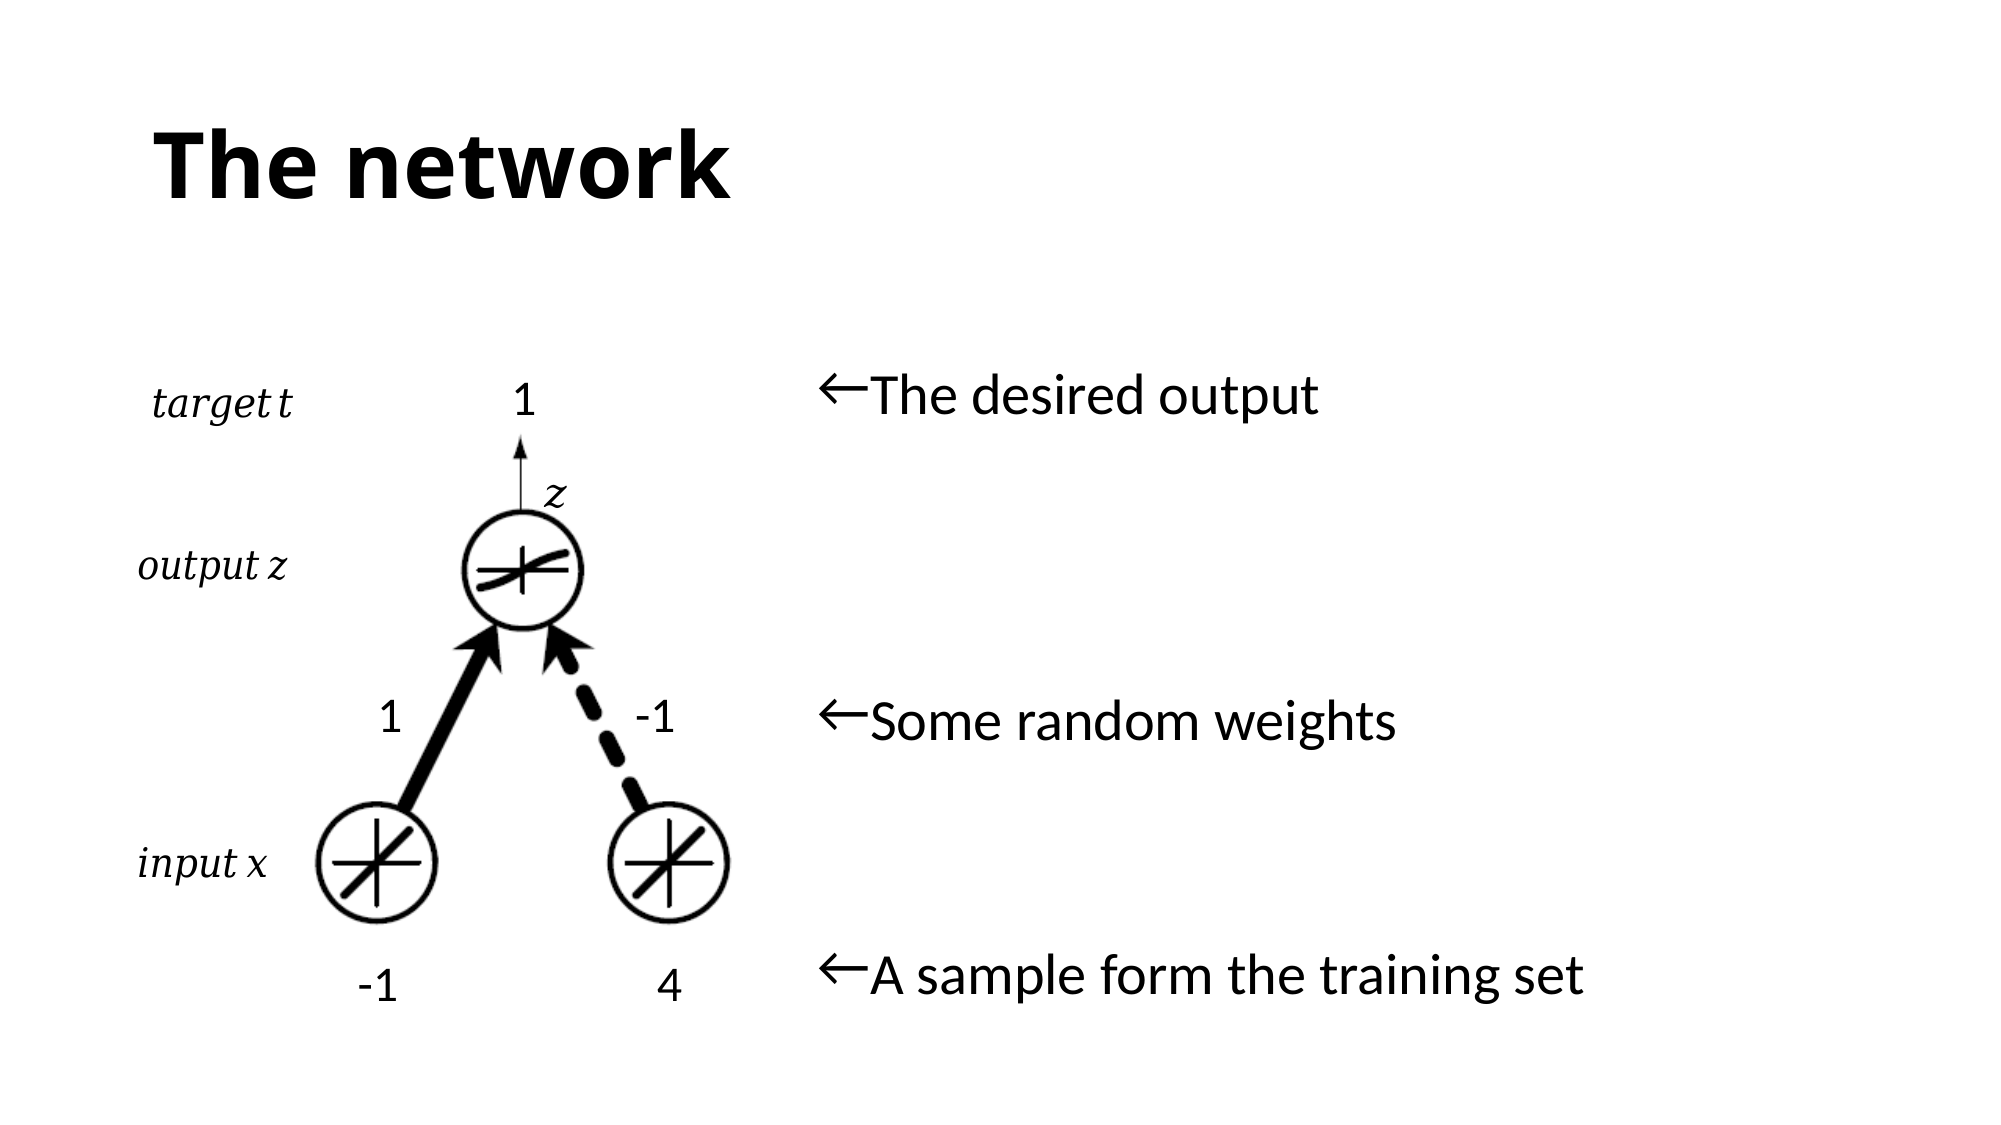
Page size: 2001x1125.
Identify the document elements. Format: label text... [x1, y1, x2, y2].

text_box A sample form the training set [802, 937, 1784, 1026]
text_box Some random weights [802, 682, 1784, 779]
list The desired output [802, 356, 1784, 452]
picture [287, 413, 741, 952]
title The network [137, 59, 1863, 278]
text_box -1 [357, 952, 410, 1012]
text_box 1 [510, 365, 582, 413]
text_box 4 [656, 952, 686, 1012]
